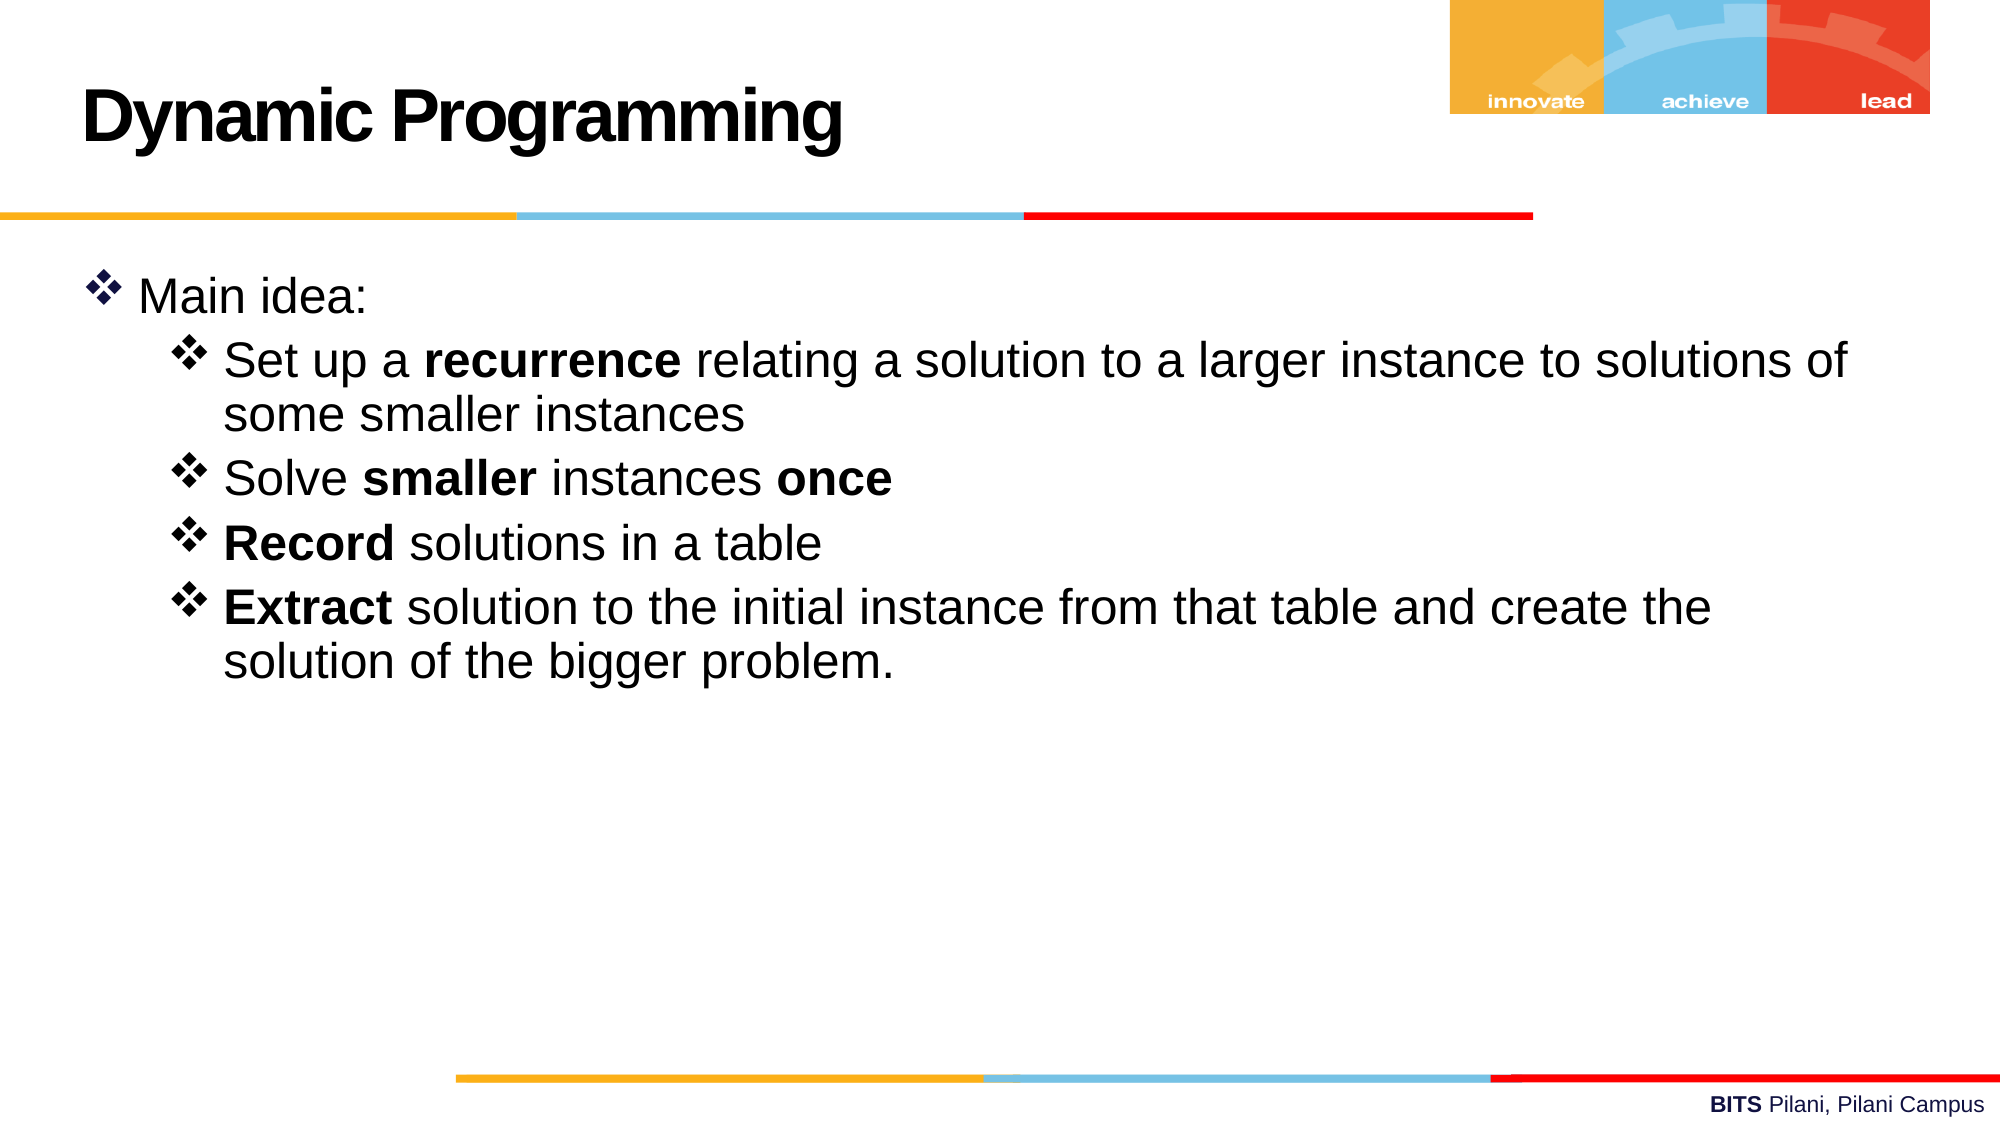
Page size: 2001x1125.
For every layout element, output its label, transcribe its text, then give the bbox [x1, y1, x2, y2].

list Dynamic Programming [66, 24, 1450, 213]
list Main idea: Set up a recurrence relating a solution to a larger instance to solutions of some smaller instances Solve smaller instances once Record solutions in a table Extract solution to the initial instance from that table and create the solution of the bigger problem. [66, 262, 1867, 1005]
picture [1449, 0, 1930, 114]
